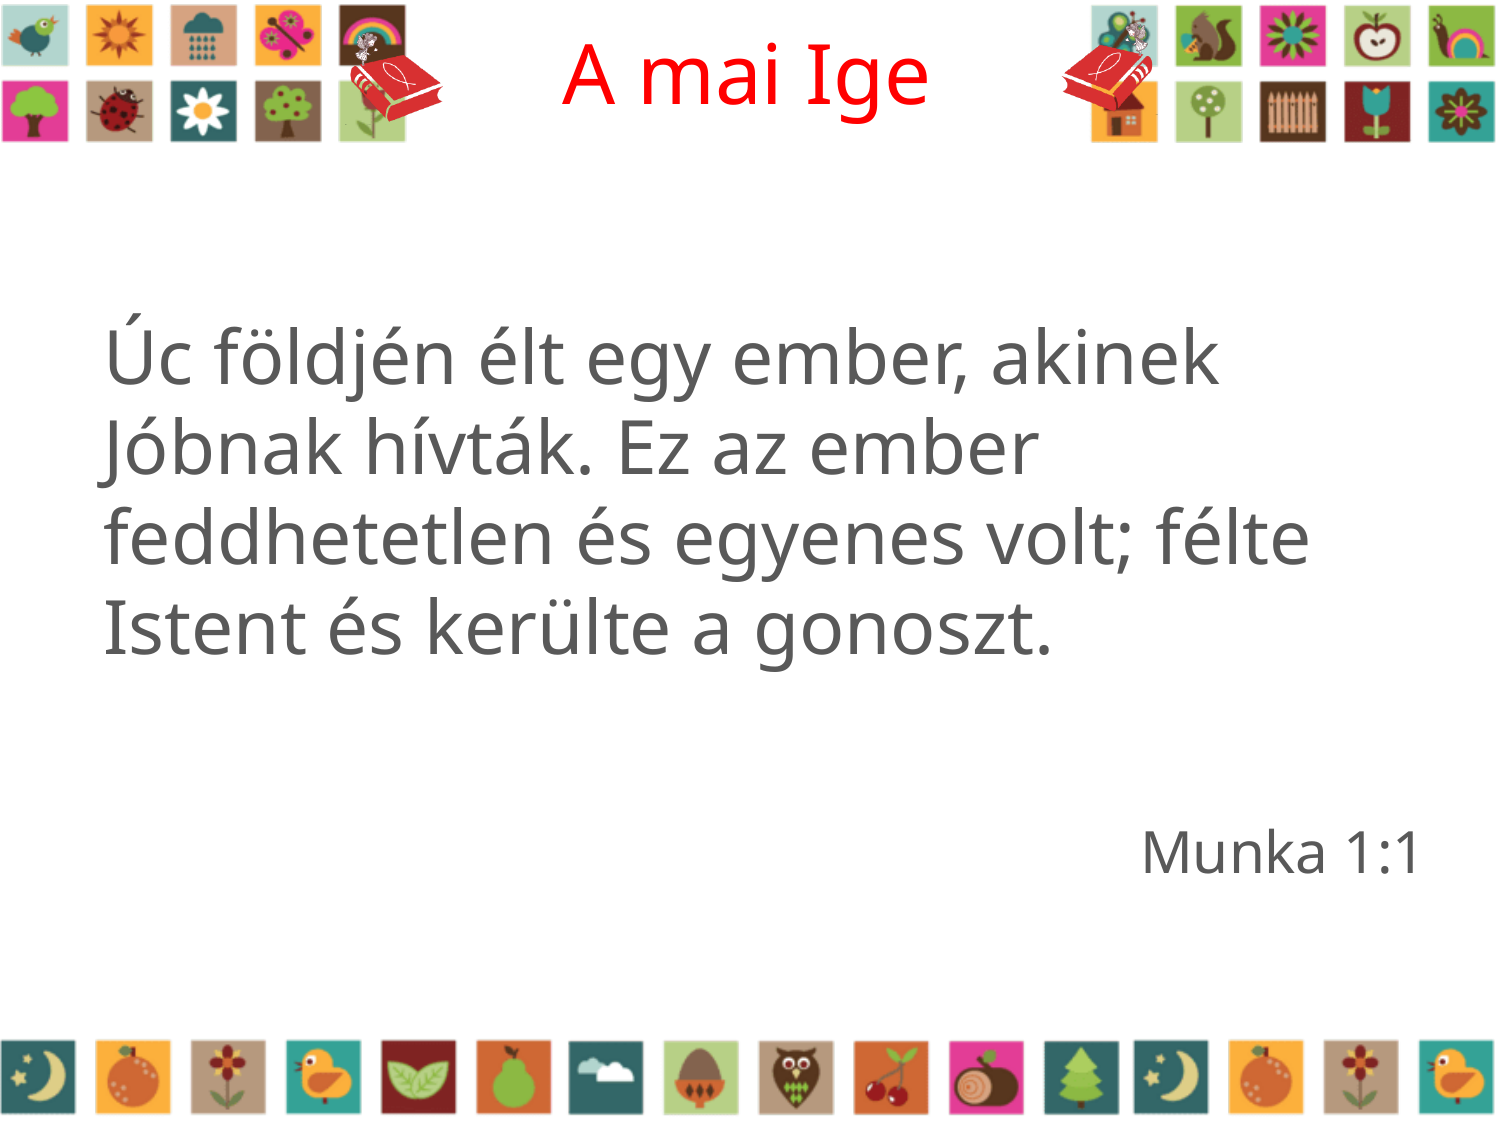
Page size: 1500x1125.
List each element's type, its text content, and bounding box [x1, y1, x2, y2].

picture [0, 3, 475, 150]
text_box A mai Ige [425, 13, 1078, 129]
text_box Munka 1:1 [808, 807, 1441, 893]
picture [1030, 3, 1500, 150]
text_box Úc földjén élt egy ember, akinek Jóbnak hívták. Ez az ember feddhetetlen és egyenes volt; félte Istent és kerülte a gonoszt. [88, 302, 1436, 678]
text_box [0, 1028, 1500, 1118]
